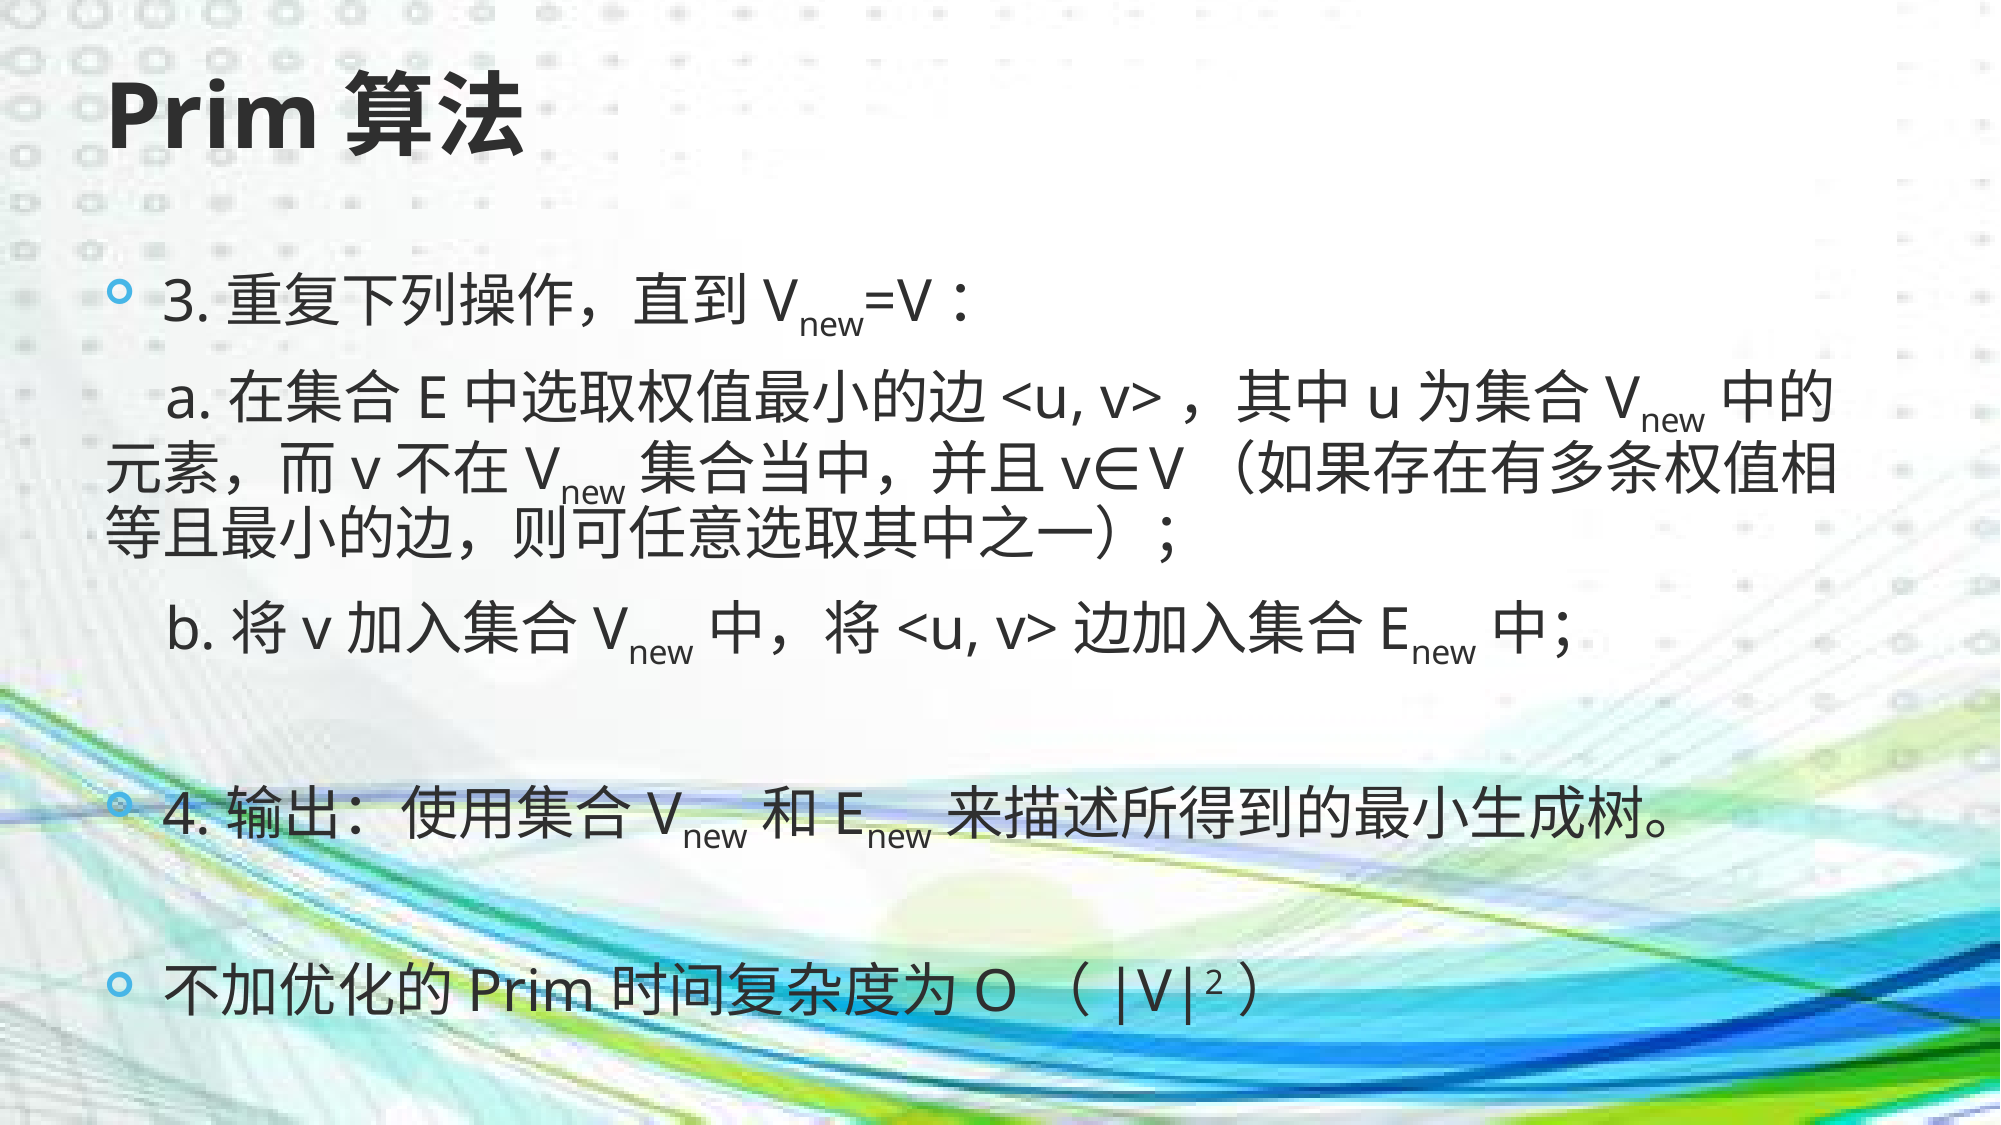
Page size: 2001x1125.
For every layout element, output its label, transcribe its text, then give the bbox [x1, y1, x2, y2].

picture [0, 0, 2000, 1125]
title Prim算法 [89, 51, 1903, 176]
list 3.重复下列操作，直到Vnew=V： a.在集合E中选取权值最小的边<u, v>，其中u为集合Vnew中的元素，而v不在Vnew集合当中，并且v∈V（如果存在有多条权值相等且最小的边，则可任意选取其中之一）； b.将v加入集合Vnew中，将<u, v>边加入集合Enew中； 4.输出：使用集合Vnew和Enew来描述所得到的最小生成树。 不加优化的Prim时间复杂度为O（|V|2） [89, 256, 1903, 1077]
